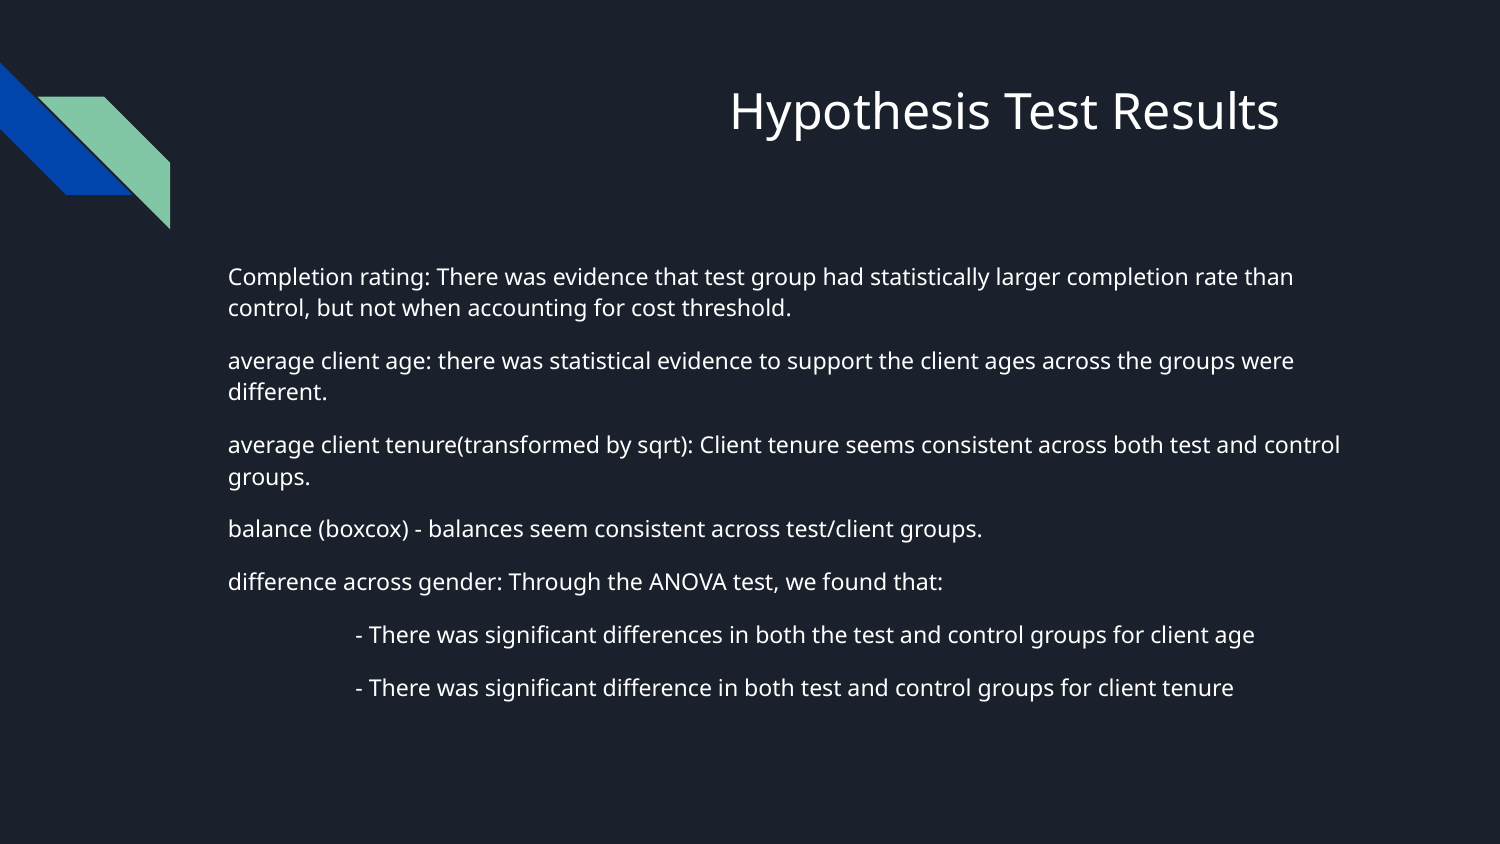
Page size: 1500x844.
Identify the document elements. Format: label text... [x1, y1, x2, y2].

title Hypothesis Test Results [212, 64, 1368, 215]
list Completion rating: There was evidence that test group had statistically larger completion rate than control, but not when accounting for cost threshold. average client age: there was statistical evidence to support the client ages across the groups were different. average client tenure(transformed by sqrt): Client tenure seems consistent across both test and control groups. balance (boxcox) - balances seem consistent across test/client groups. difference across gender: Through the ANOVA test, we found that: - There was significant differences in both the test and control groups for client age - There was significant difference in both test and control groups for client tenure [212, 243, 1368, 721]
